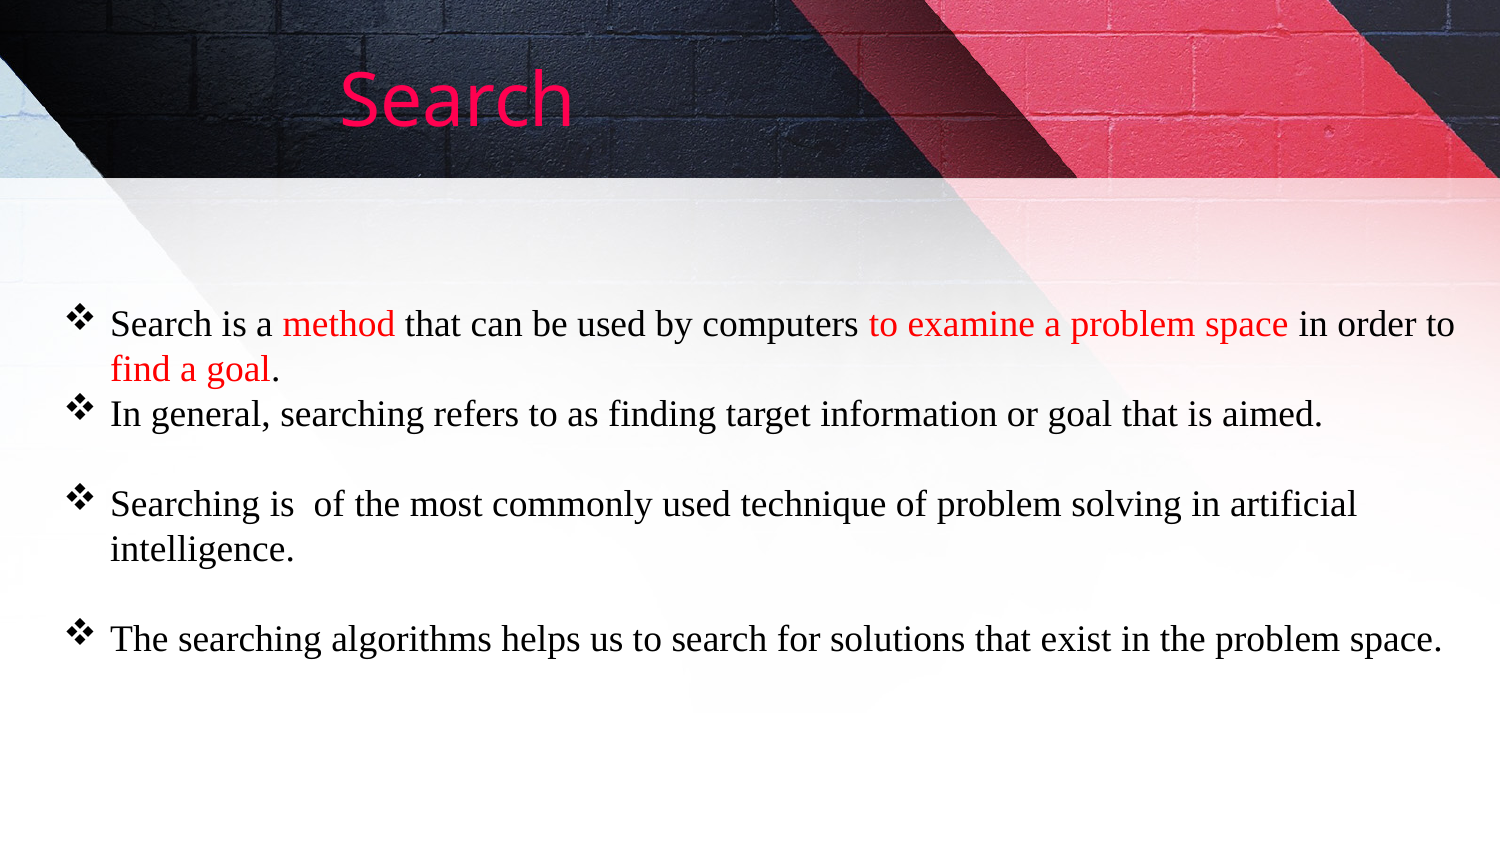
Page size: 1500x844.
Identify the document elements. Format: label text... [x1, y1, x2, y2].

title Search [324, 21, 1500, 172]
text_box Search is a method that can be used by computers to examine a problem space in order to find a goal. In general, searching refers to as finding target information or goal that is aimed. Searching is of the most commonly used technique of problem solving in artificial intelligence. The searching algorithms helps us to search for solutions that exist in the problem space. [48, 246, 1500, 757]
picture [0, 0, 1500, 844]
